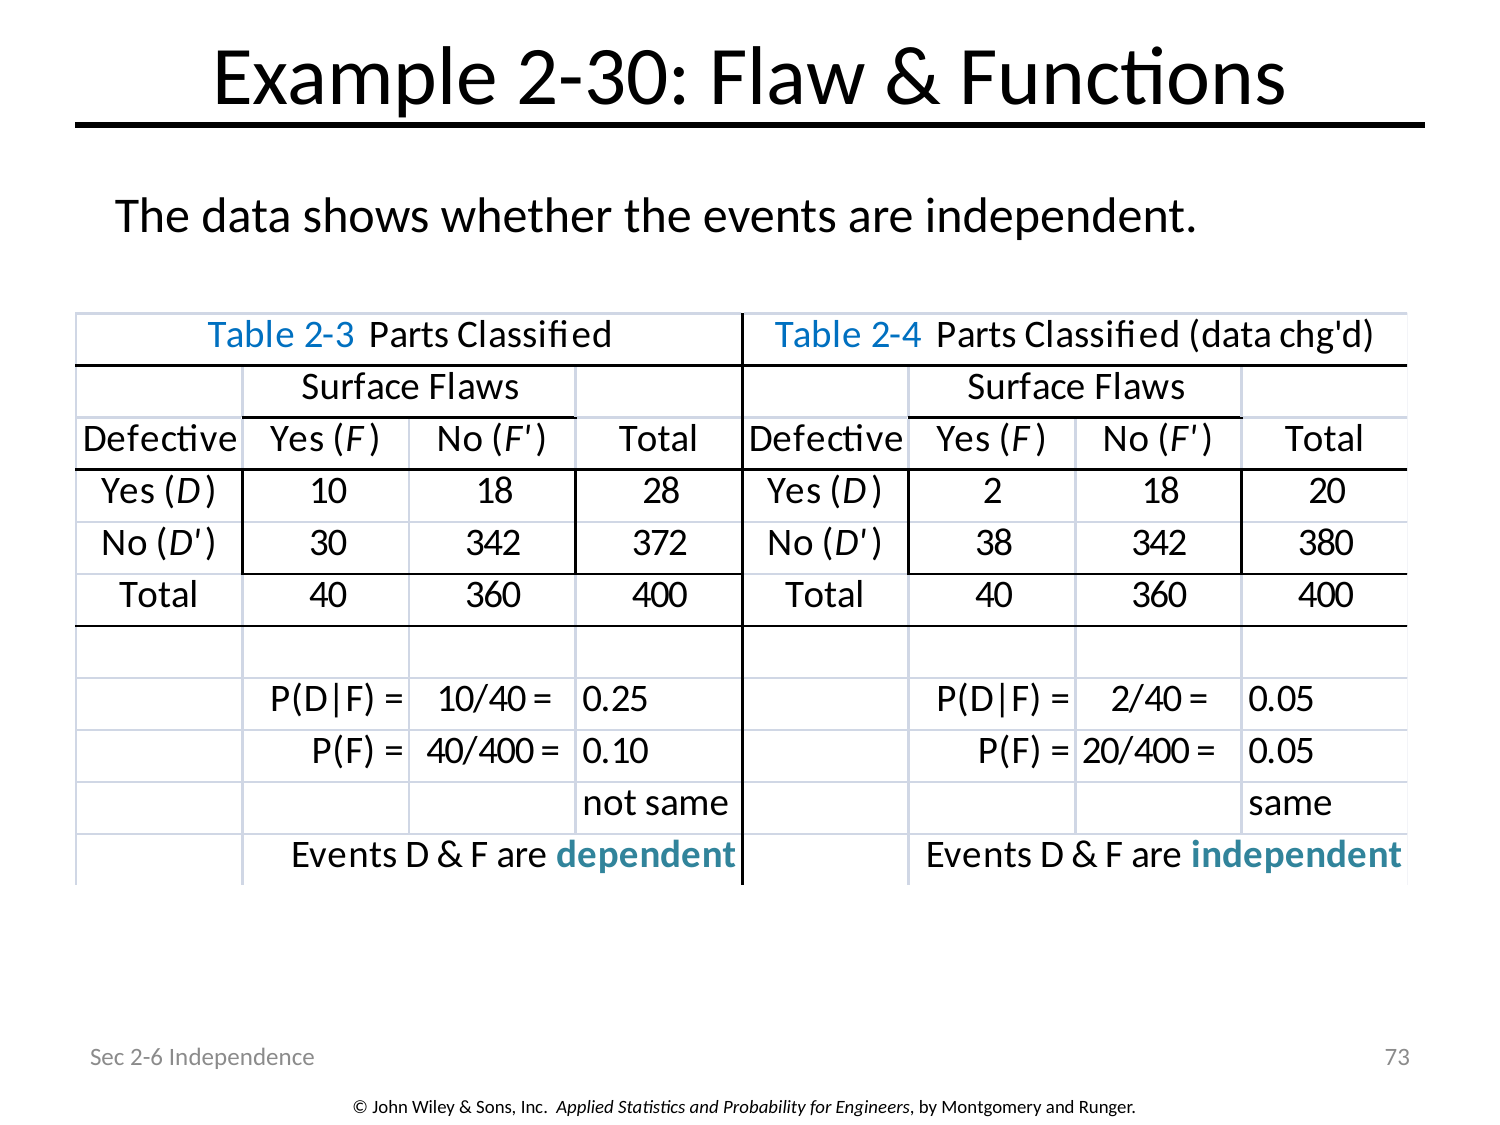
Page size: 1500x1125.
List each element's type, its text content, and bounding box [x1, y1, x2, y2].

footer Sec 2-6 Independence [75, 1025, 888, 1085]
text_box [74, 312, 1410, 888]
slide_number 73 [1250, 1025, 1425, 1085]
title Example 2-30: Flaw & Functions [75, 0, 1425, 143]
text_box The data shows whether the events are independent. [99, 174, 1425, 250]
